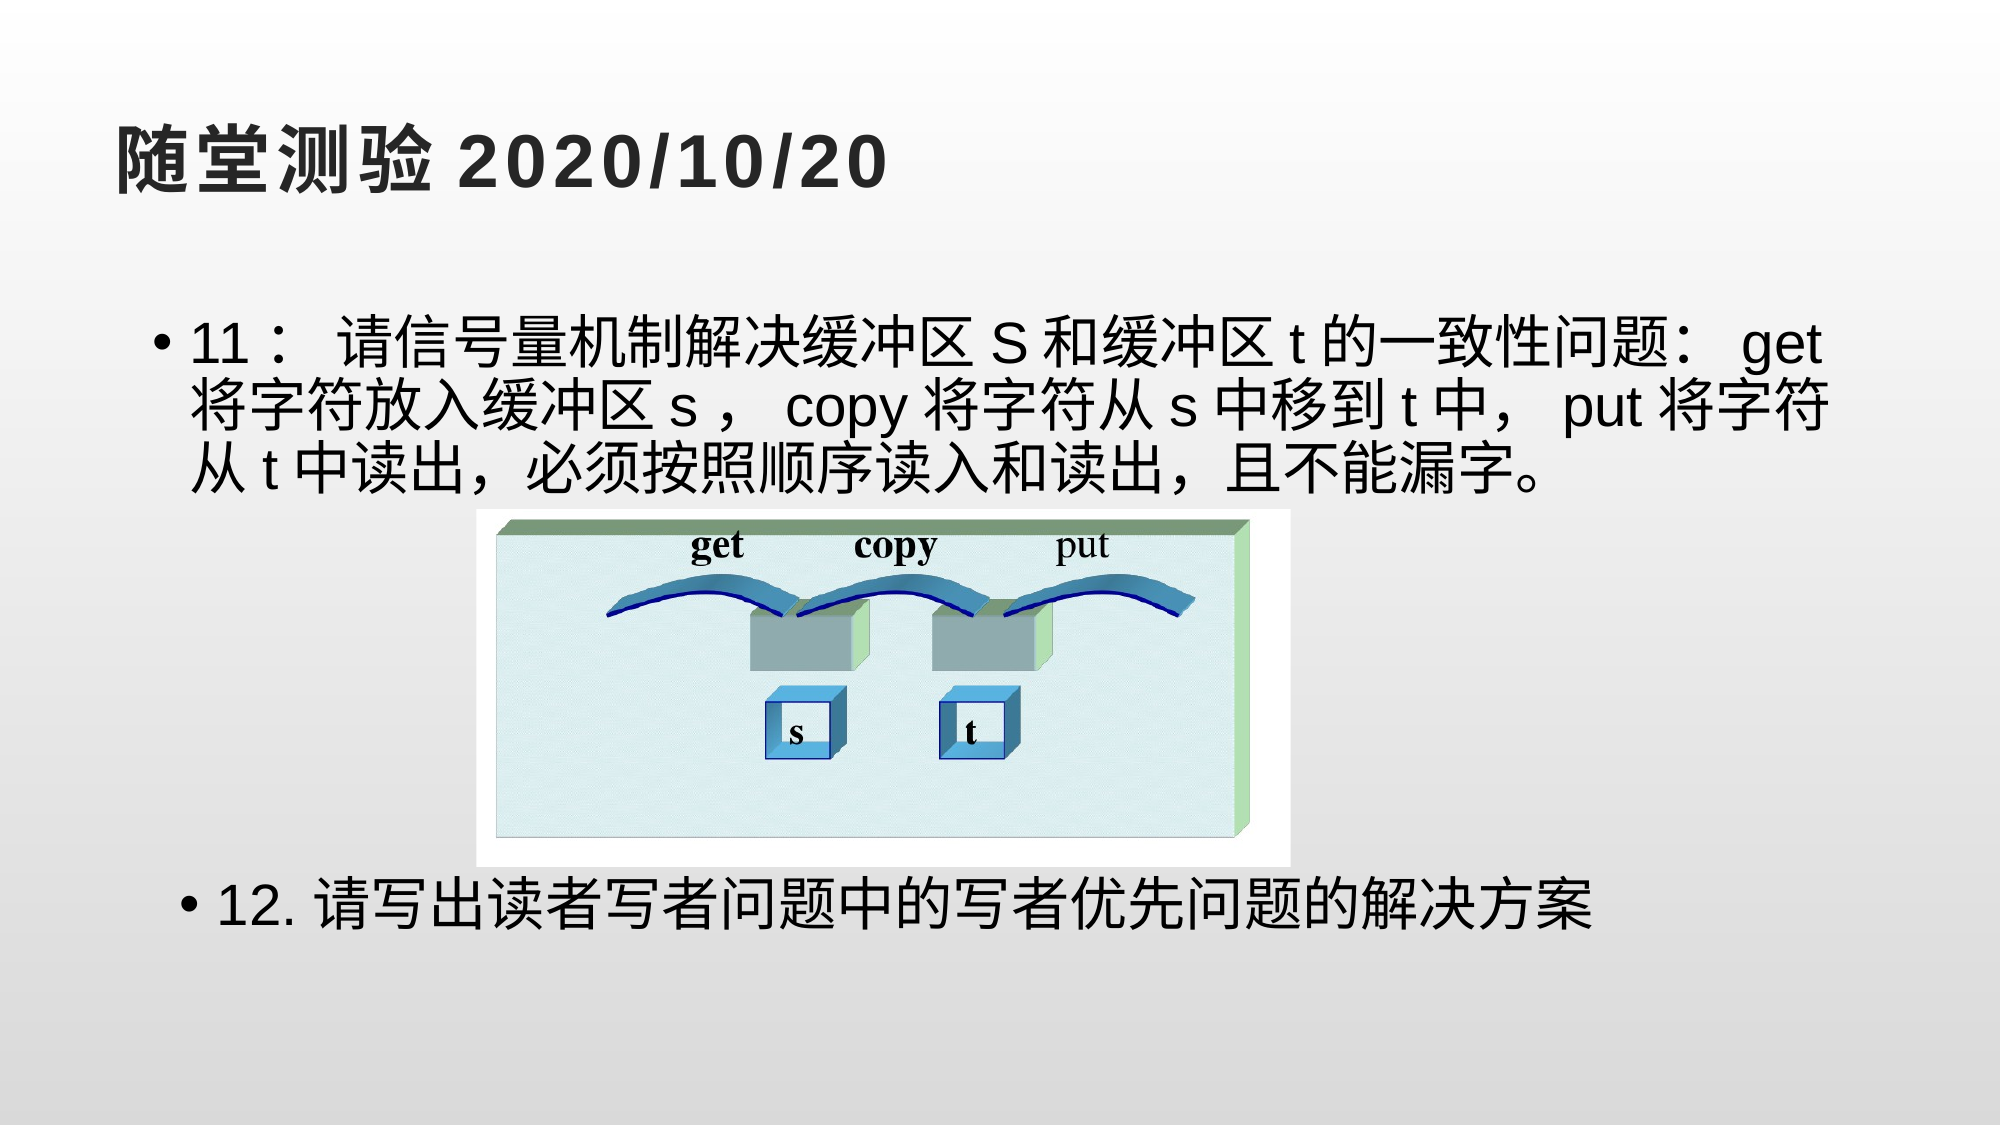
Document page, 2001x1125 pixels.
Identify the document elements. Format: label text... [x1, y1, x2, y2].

title 随堂测验2020/10/20 [99, 99, 1900, 216]
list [476, 509, 1291, 867]
text_box 11： 请信号量机制解决缓冲区S和缓冲区t的一致性问题：get将字符放入缓冲区s，copy将字符从s中移到t中，put将字符从t中读出，必须按照顺序读入和读出，且不能漏字。 [137, 306, 1863, 1020]
text_box 12.请写出读者写者问题中的写者优先问题的解决方案 [164, 867, 1890, 959]
